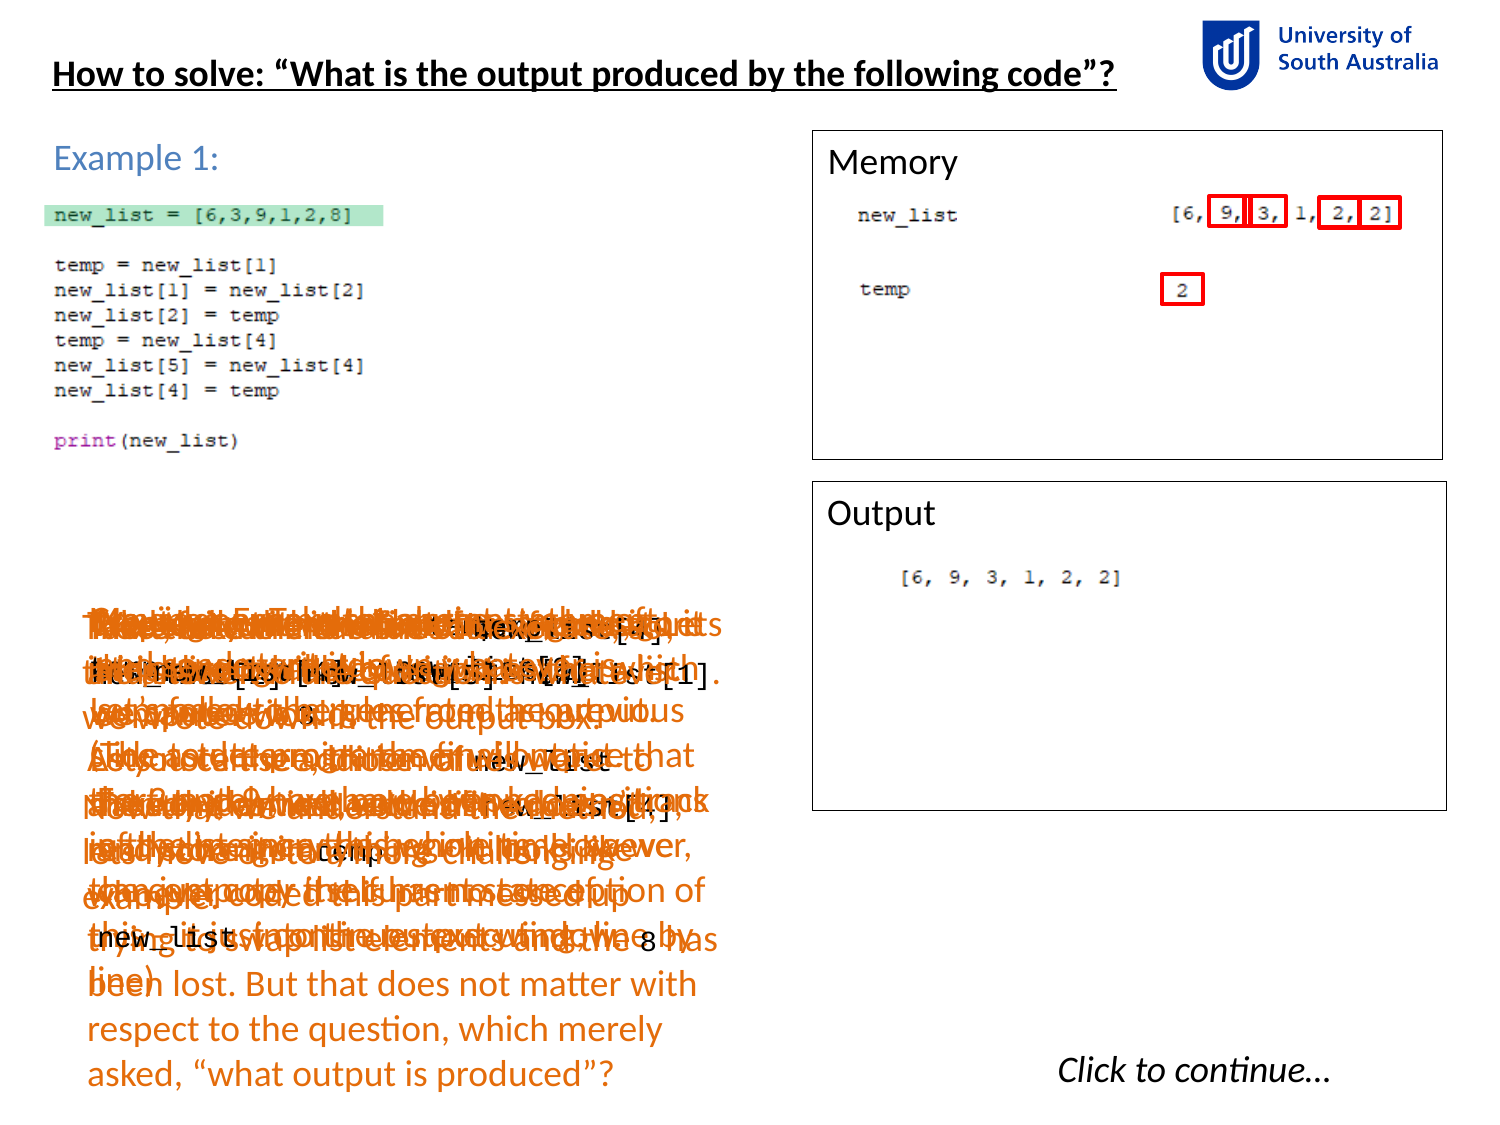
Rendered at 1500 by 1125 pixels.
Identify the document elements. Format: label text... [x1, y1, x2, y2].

picture [858, 270, 917, 309]
text_box Click to continue… [1042, 1037, 1347, 1098]
picture [1194, 11, 1447, 101]
picture [1164, 268, 1210, 308]
picture [1159, 191, 1400, 236]
text_box Take the current value of temp, and store it in new_list[4]. As you can see, those values were already identical, so this line doesn’t really change anything – it looks like whoever coded this part messed up trying to swap list elements and the 8 has been lost. But that does not matter with respect to the question, which merely asked, “what output is produced”? [72, 925, 735, 1101]
picture [49, 192, 390, 464]
text_box Example 1: [38, 125, 235, 186]
text_box Memory [812, 130, 1443, 460]
picture [891, 566, 1138, 595]
text_box How to solve: “What is the output produced by the following code”? [37, 41, 1163, 102]
text_box Output [812, 481, 1447, 811]
text_box Now we encounter a print statement, and so we write down whatever is supposed to be generated as output. Fortunately, we have been keeping track of the memory this whole time, so we can just copy the current state of new_list into the output window. [82, 587, 745, 963]
text_box There are no more lines to execute, so the answer to the question is whatever we wrote down in the output box. Now that we understand the method, lets move on to a more challenging example. [67, 594, 730, 925]
picture [858, 195, 957, 236]
